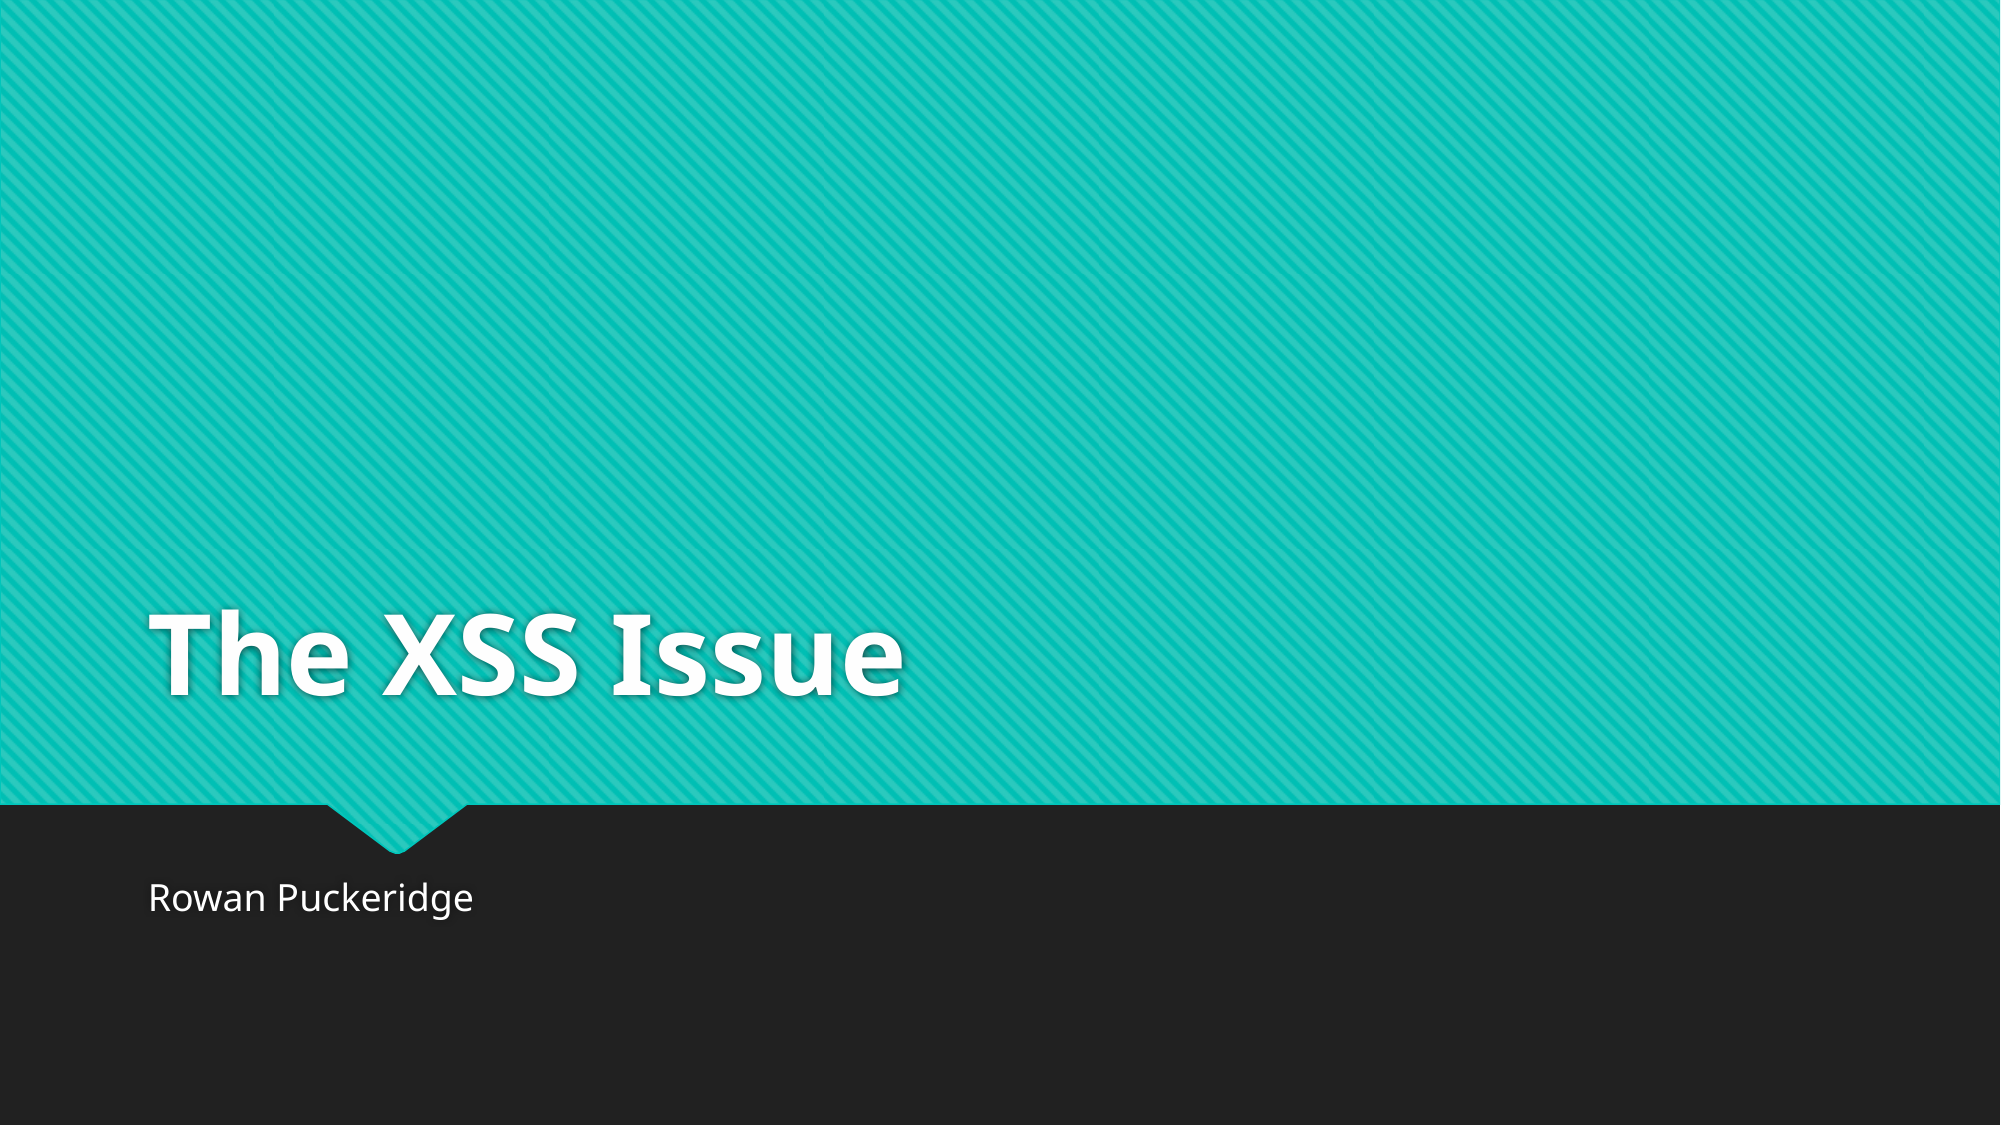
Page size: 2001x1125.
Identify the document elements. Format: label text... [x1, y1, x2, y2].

subtitle Rowan Puckeridge [132, 866, 1868, 938]
title The XSS Issue [132, 237, 1868, 726]
